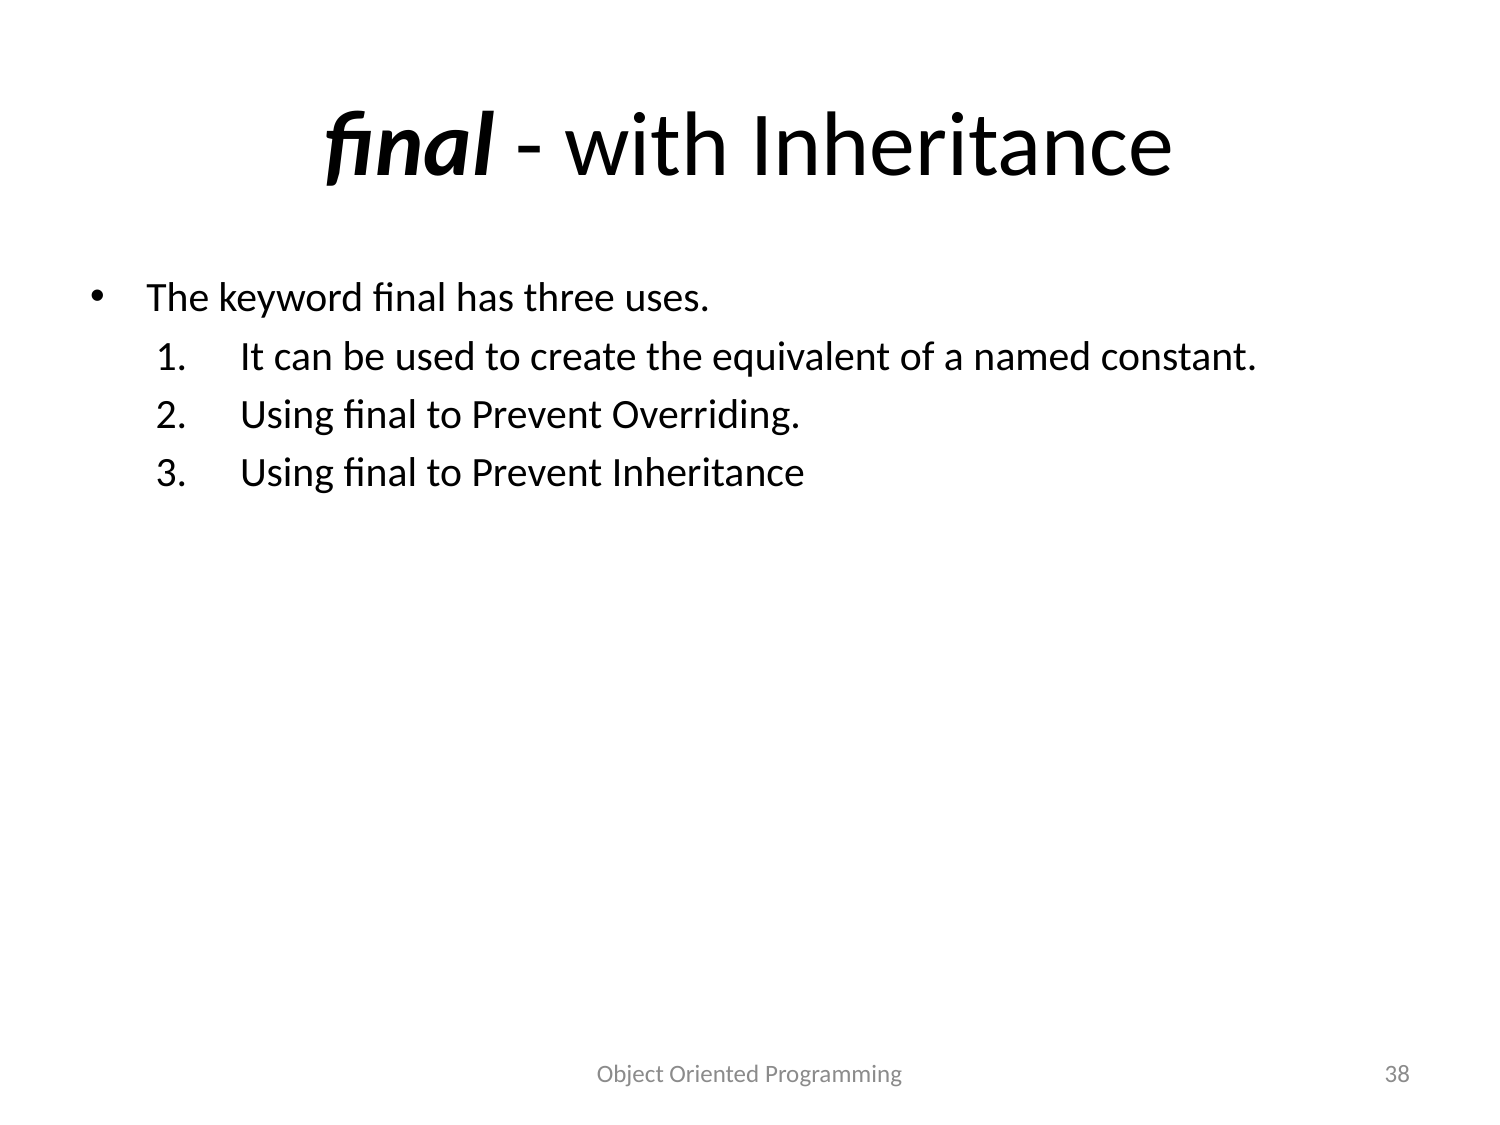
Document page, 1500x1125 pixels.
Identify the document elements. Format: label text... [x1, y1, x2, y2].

footer Object Oriented Programming [512, 1042, 988, 1103]
slide_number 38 [1074, 1042, 1425, 1103]
list The keyword final has three uses. It can be used to create the equivalent of a named constant. Using final to Prevent Overriding. Using final to Prevent Inheritance [75, 262, 1425, 1005]
title final - with Inheritance [75, 45, 1425, 233]
